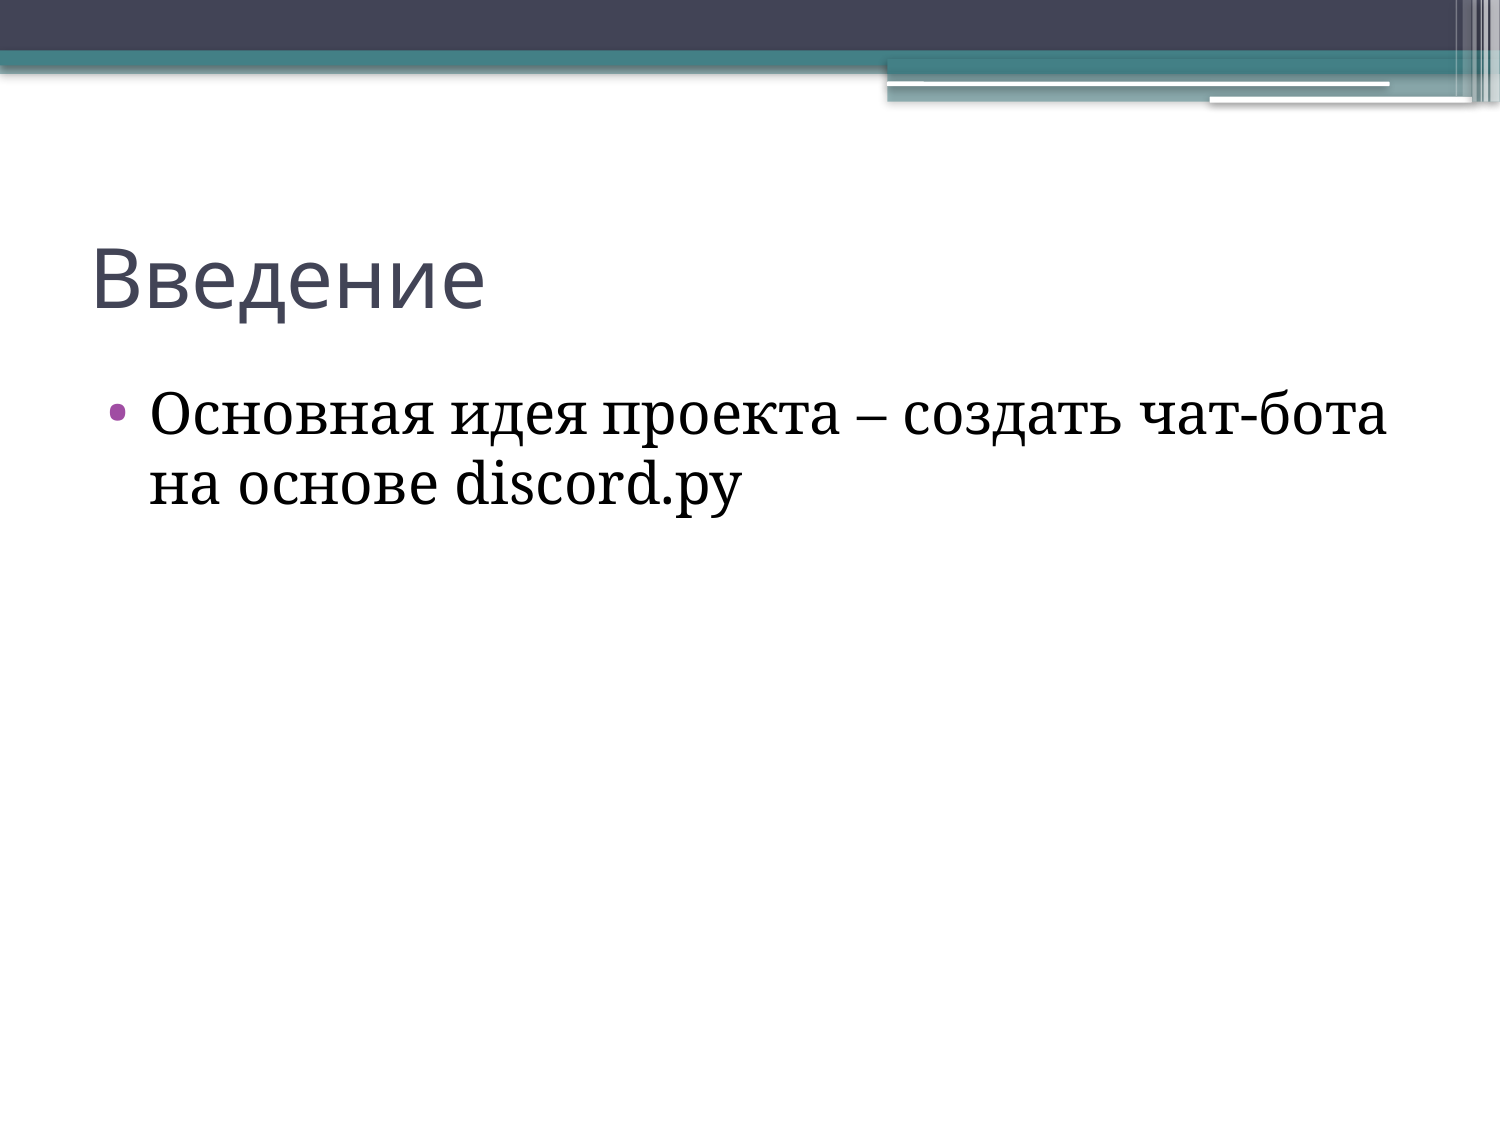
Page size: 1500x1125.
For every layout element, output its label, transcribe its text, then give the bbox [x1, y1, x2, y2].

list Основная идея проекта – создать чат-бота на основе discord.py [75, 368, 1425, 1079]
title Введение [75, 187, 1425, 363]
